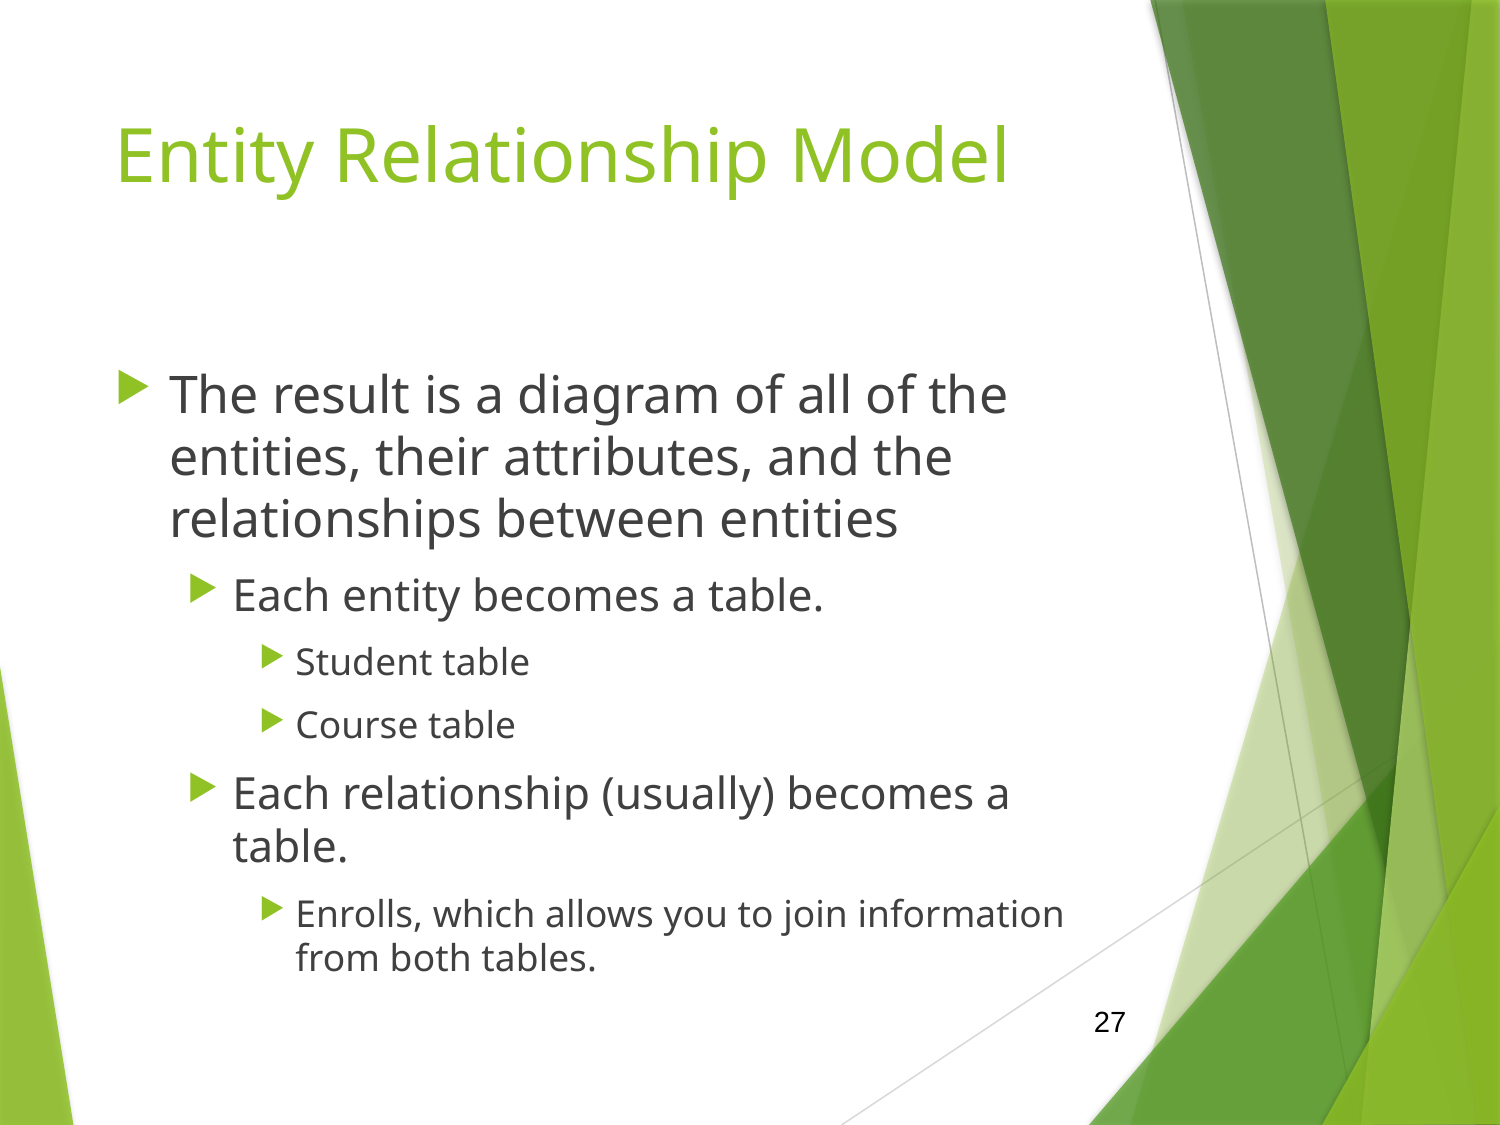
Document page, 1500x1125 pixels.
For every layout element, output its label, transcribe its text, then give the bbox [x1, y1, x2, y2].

slide_number 27 [1057, 991, 1142, 1051]
list The result is a diagram of all of the entities, their attributes, and the relationships between entities Each entity becomes a table. Student table Course table Each relationship (usually) becomes a table. Enrolls, which allows you to join information from both tables. [99, 354, 1142, 992]
title Entity Relationship Model [99, 99, 1142, 317]
